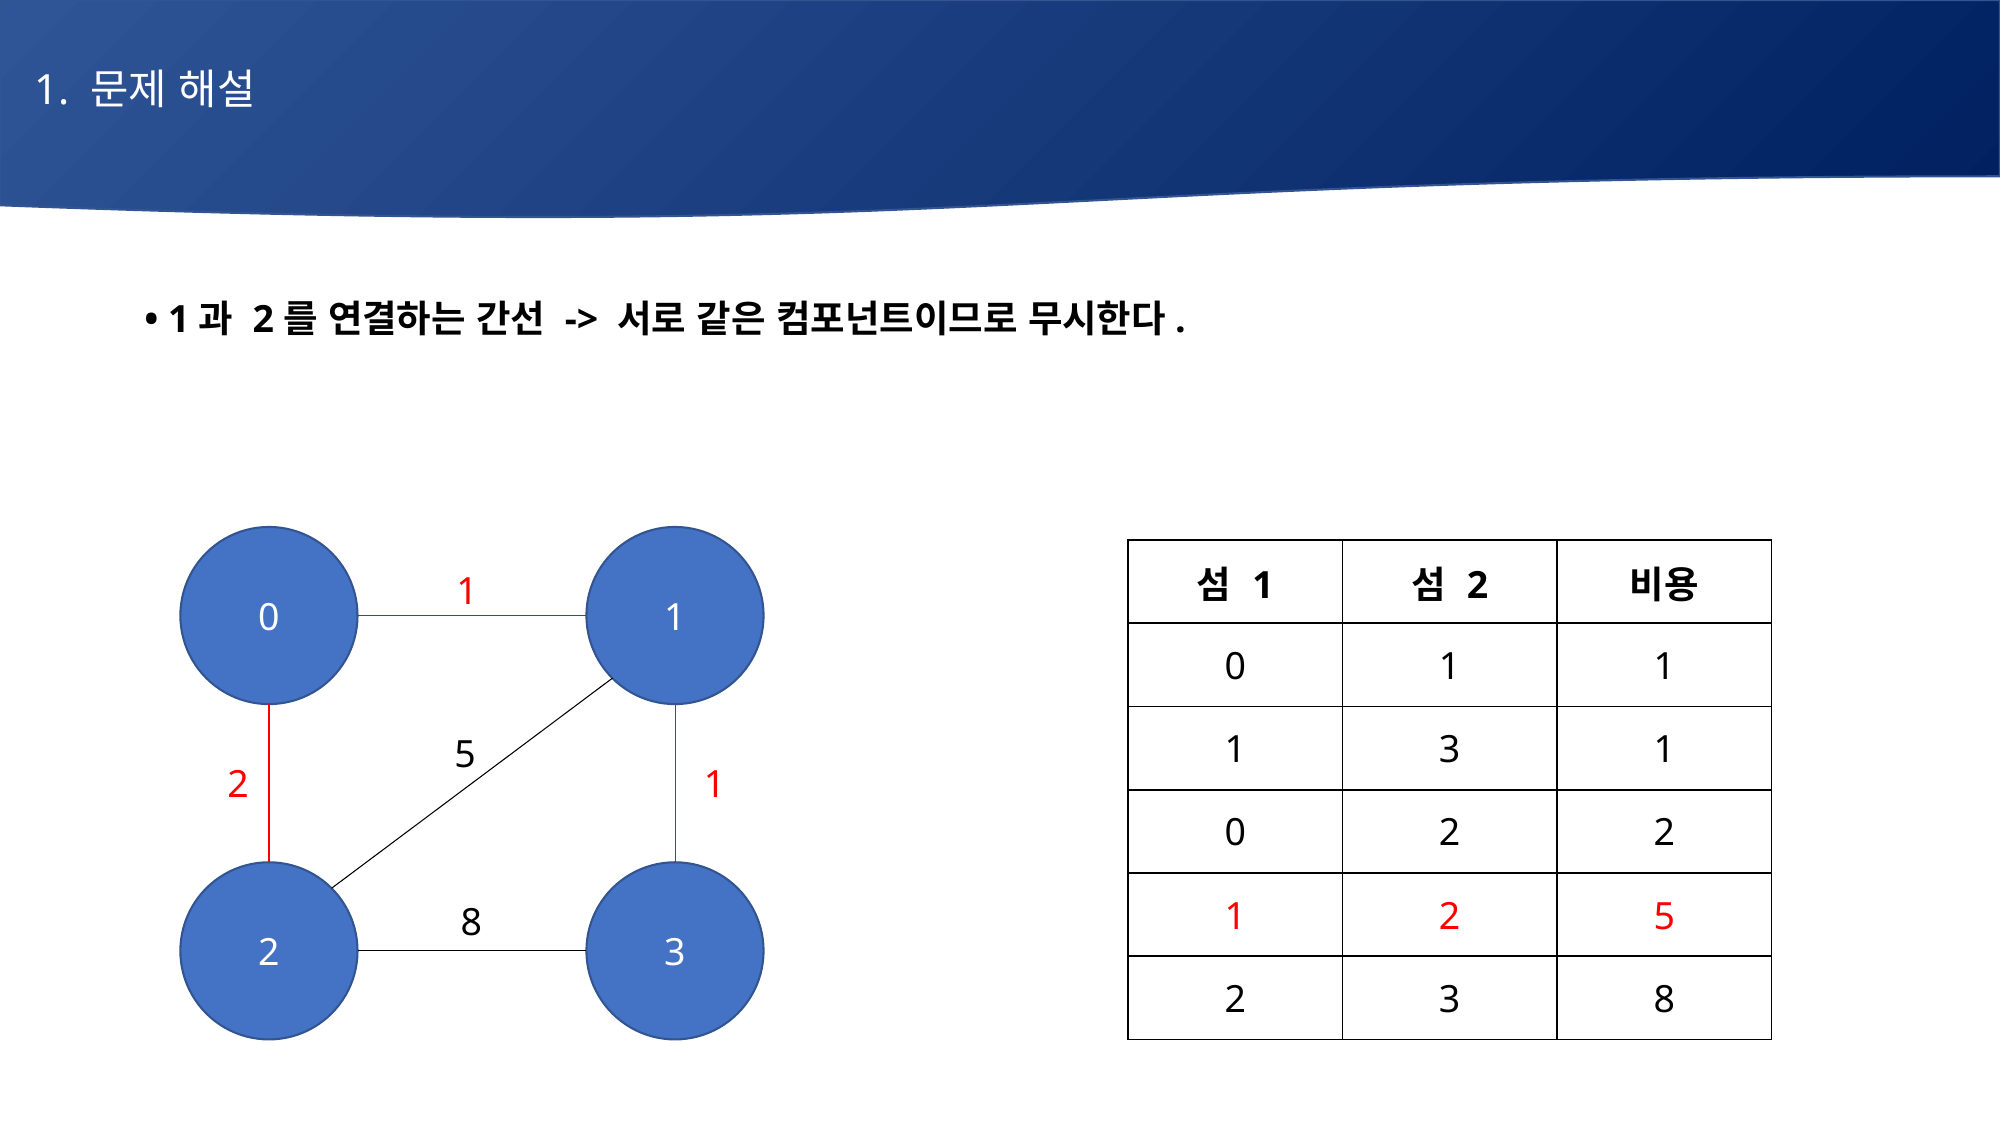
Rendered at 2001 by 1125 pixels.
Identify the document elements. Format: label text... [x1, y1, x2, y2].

text_box 8 [445, 890, 511, 950]
table_cell 1 [1129, 707, 1342, 789]
title 매주 1 과제 LV2 [0, 178, 1842, 288]
table_header 섬 2 [1343, 541, 1556, 622]
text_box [331, 678, 613, 889]
text_box 2 [212, 752, 268, 813]
table_cell 2 [1558, 791, 1771, 872]
text_box 1 [441, 616, 507, 620]
text_box • 1과 2를 연결하는 간선 -> 서로 같은 컴포넌트이므로 무시한다. [129, 287, 1290, 348]
text_box 2 [179, 861, 359, 1041]
table_cell 1 [1129, 874, 1342, 955]
table_cell 8 [1558, 957, 1771, 1039]
text_box 1 [585, 525, 765, 706]
table_cell 3 [1343, 957, 1556, 1039]
table_cell 2 [1129, 957, 1342, 1039]
text_box 1 [441, 559, 507, 615]
text_box 1. 문제 해설 [0, 0, 2000, 219]
table_cell 0 [1129, 791, 1342, 872]
table_cell 2 [1343, 791, 1556, 872]
table_cell 3 [1343, 707, 1556, 789]
table_cell 2 [1343, 874, 1556, 955]
table_cell 5 [1558, 874, 1771, 955]
text_box 1 [688, 752, 754, 813]
text_box 2 [270, 752, 278, 813]
text_box 3 [585, 861, 765, 1041]
table_cell 1 [1558, 624, 1771, 706]
table_cell 1 [1343, 624, 1556, 706]
text_box 0 [179, 525, 359, 706]
table_header 비용 [1558, 541, 1771, 622]
table_cell 1 [1558, 707, 1771, 789]
table_header 섬 1 [1129, 541, 1342, 622]
table_cell 0 [1129, 624, 1342, 706]
